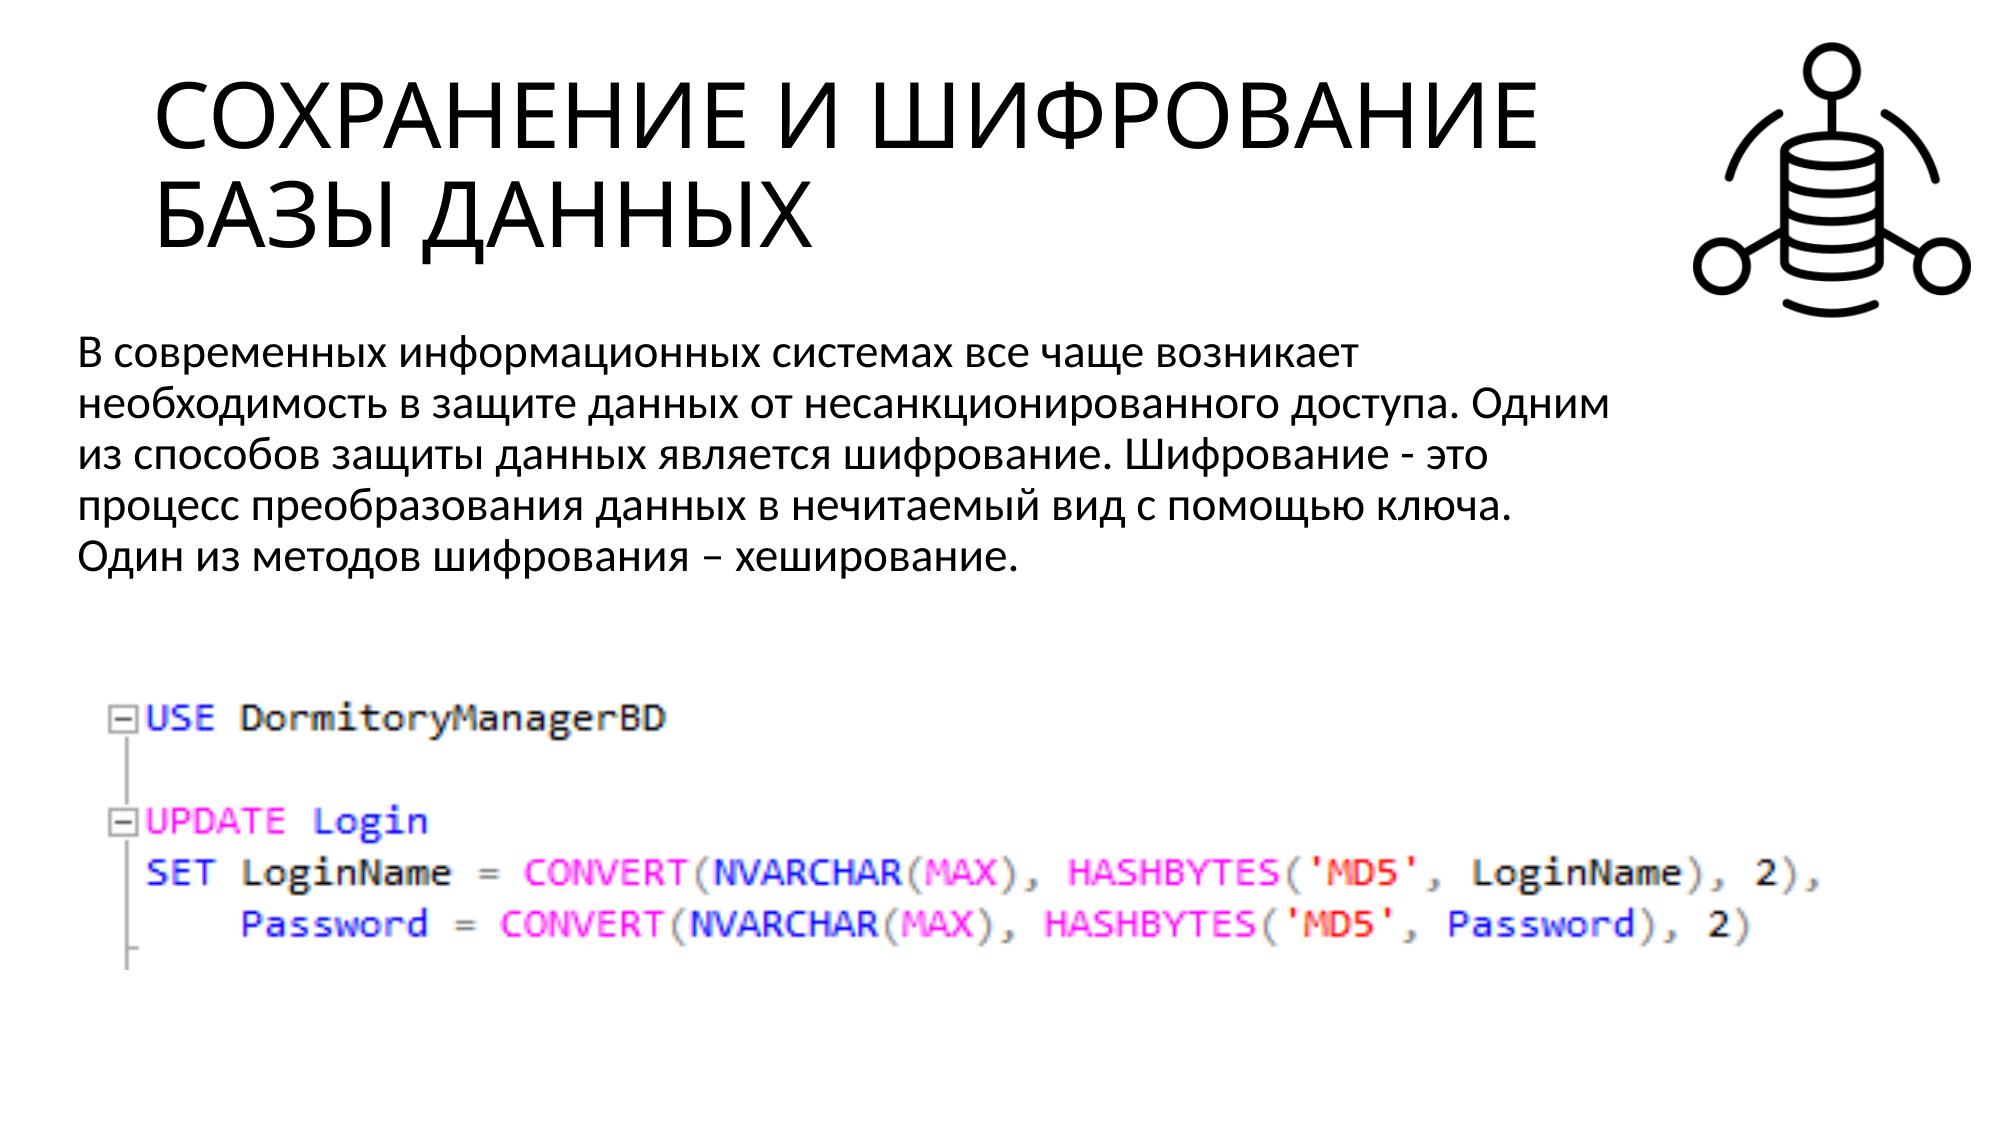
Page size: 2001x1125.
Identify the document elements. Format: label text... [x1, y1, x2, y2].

picture [106, 680, 1894, 970]
title Сохранение и ШИФРОВАНИЕ базы данных [137, 59, 1693, 278]
list В современных информационных системах все чаще возникает необходимость в защите данных от несанкционированного доступа. Одним из способов защиты данных является шифрование. Шифрование - это процесс преобразования данных в нечитаемый вид с помощью ключа. Один из методов шифрования – хеширование. [62, 318, 1627, 617]
picture [1693, 41, 1971, 319]
